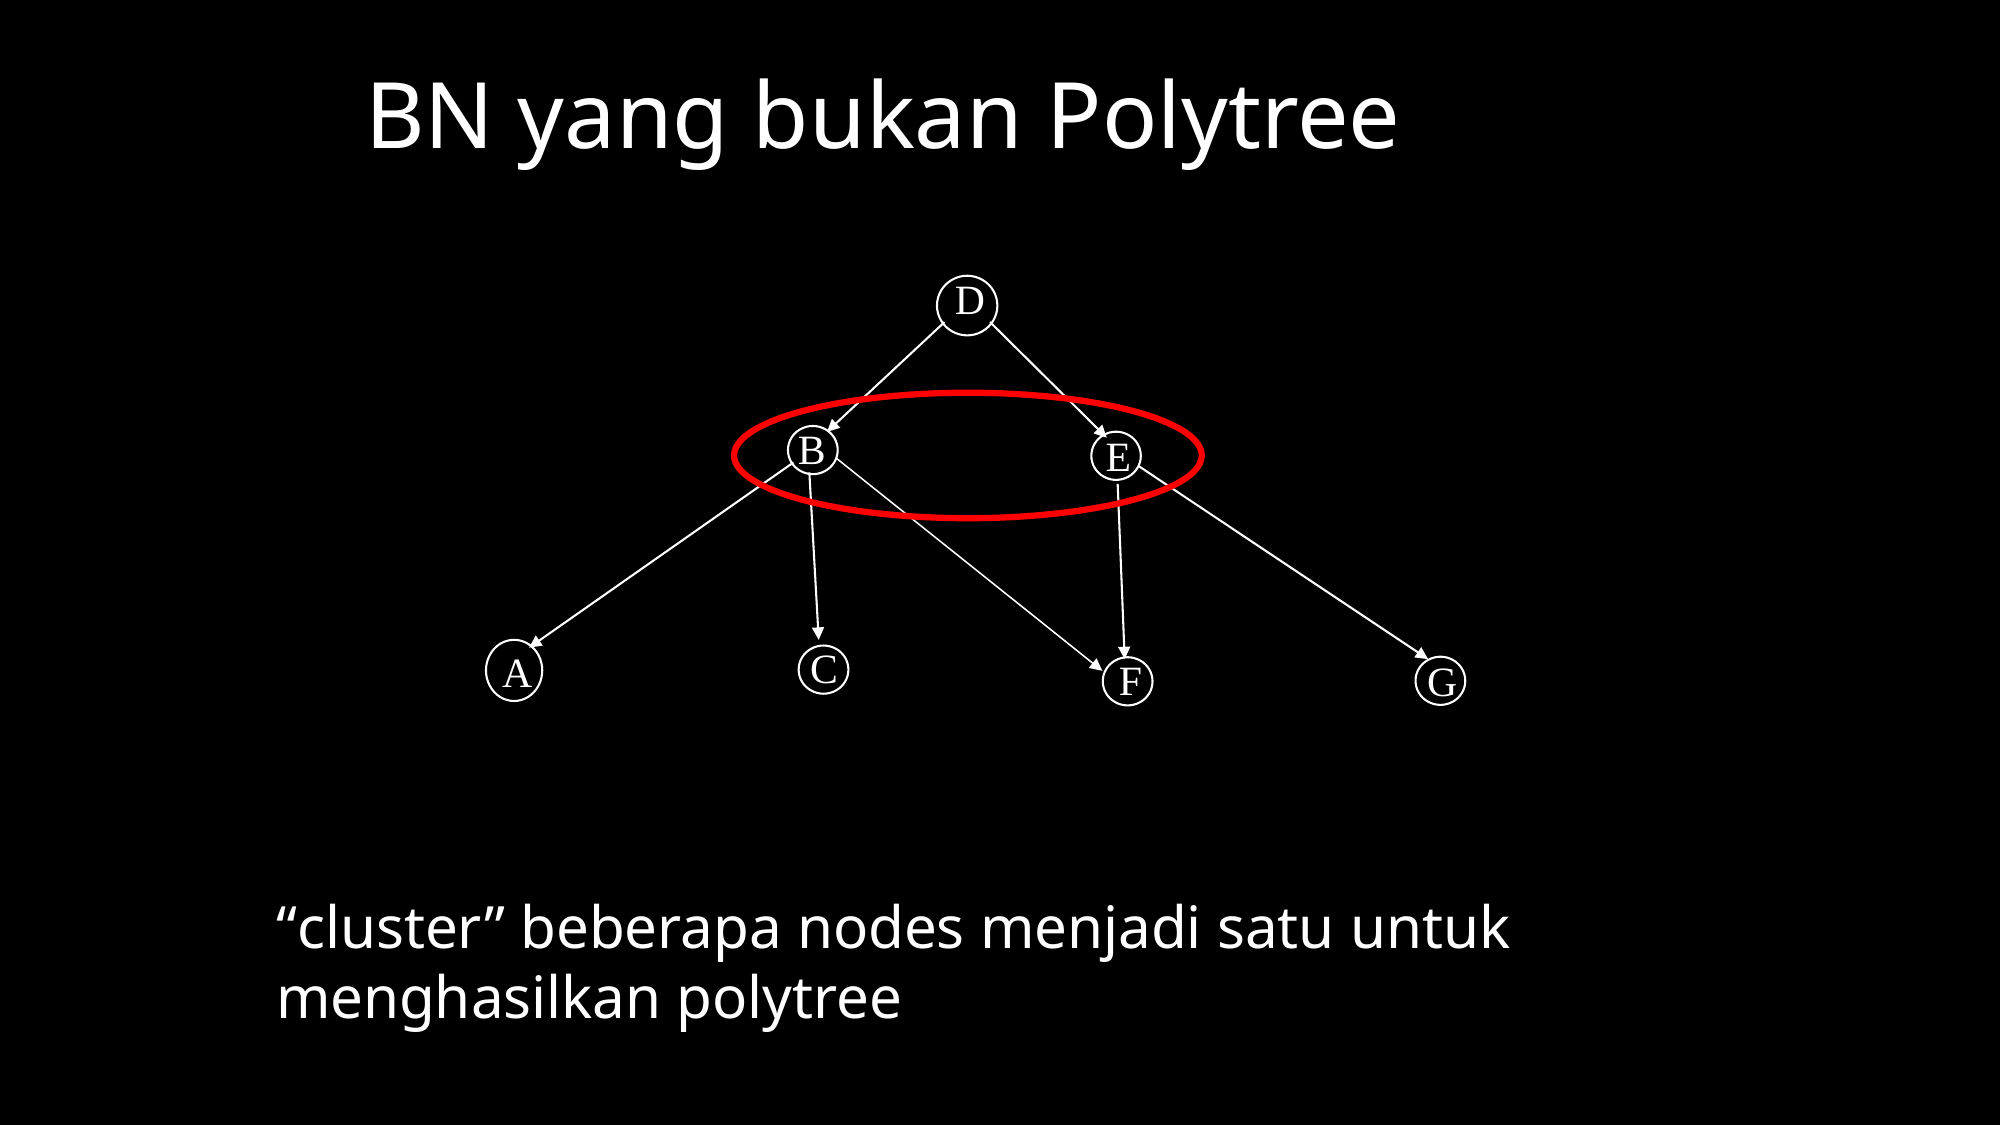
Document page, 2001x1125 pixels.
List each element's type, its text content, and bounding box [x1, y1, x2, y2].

text_box D [939, 265, 1000, 331]
text_box F [1104, 646, 1158, 712]
text_box [734, 392, 1202, 519]
text_box A [487, 638, 548, 704]
text_box G [1412, 647, 1473, 713]
title BN yang bukan Polytree [350, 24, 1625, 213]
text_box “cluster” beberapa nodes menjadi satu untuk menghasilkan polytree [261, 882, 1740, 1038]
text_box [810, 502, 825, 634]
text_box [951, 331, 983, 336]
text_box [909, 517, 1103, 671]
text_box C [795, 634, 853, 699]
